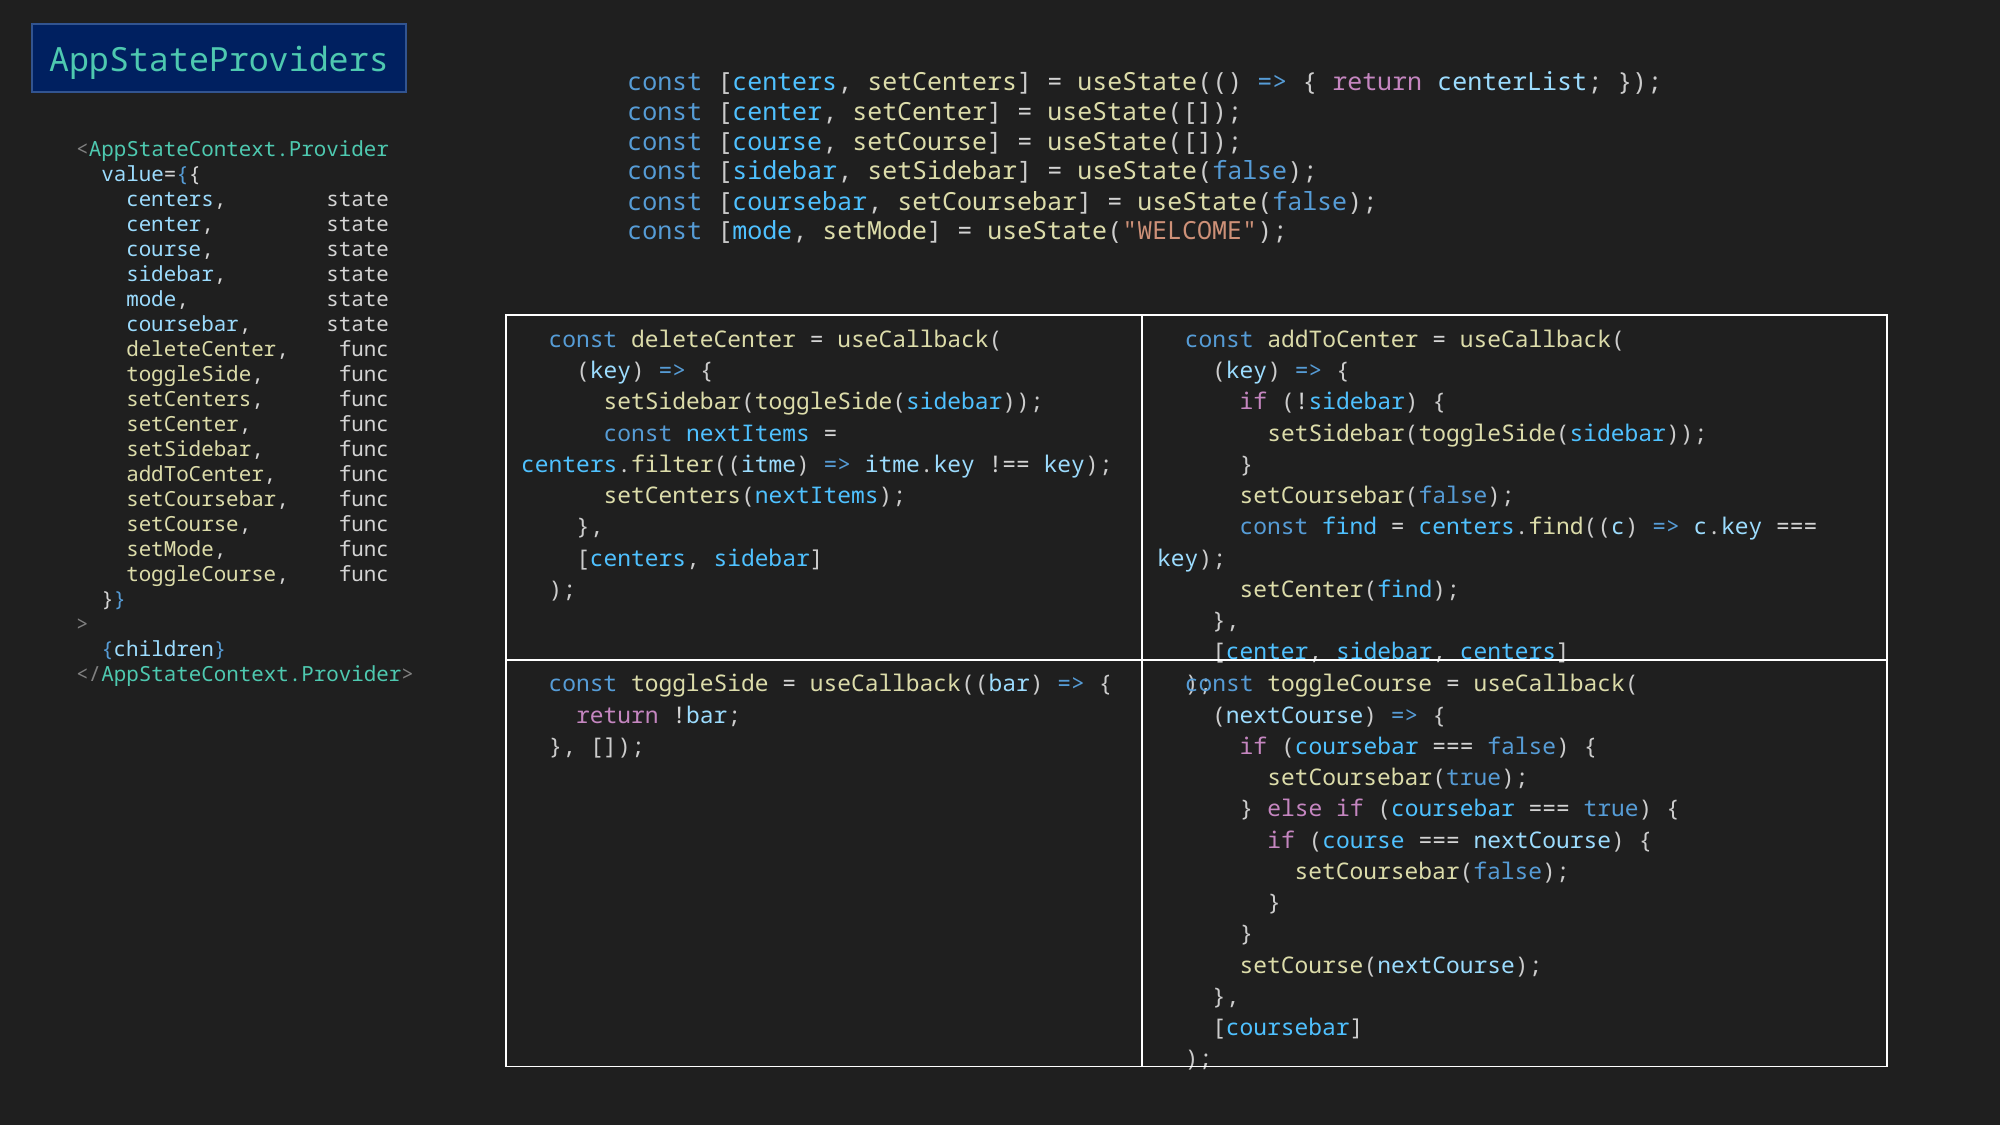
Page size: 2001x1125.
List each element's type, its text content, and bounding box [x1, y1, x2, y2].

table_cell const toggleSide = useCallback((bar) => { return !bar; }, []); [507, 661, 1141, 1066]
table_header const deleteCenter = useCallback( (key) => { setSidebar(toggleSide(sidebar)); const nextItems = centers.filter((itme) => itme.key !== key); setCenters(nextItems); }, [centers, sidebar] ); [507, 316, 1141, 659]
text_box const [centers, setCenters] = useState(() => { return centerList; }); const [center, setCenter] = useState([]); const [course, setCourse] = useState([]); const [sidebar, setSidebar] = useState(false); const [coursebar, setCoursebar] = useState(false); const [mode, setMode] = useState("WELCOME"); [582, 57, 1714, 253]
text_box AppStateProviders [31, 23, 407, 93]
text_box <AppStateContext.Provider value={{ centers, state center, state course, state sidebar, state mode, state coursebar, state deleteCenter, func toggleSide, func setCenters, func setCenter, func setSidebar, func addToCenter, func setCoursebar, func setCourse, func setMode, func toggleCourse, func }} > {children} </AppStateContext.Provider> [11, 128, 465, 693]
table_header const addToCenter = useCallback( (key) => { if (!sidebar) { setSidebar(toggleSide(sidebar)); } setCoursebar(false); const find = centers.find((c) => c.key === key); setCenter(find); }, [center, sidebar, centers] ); [1143, 316, 1886, 659]
table_cell const toggleCourse = useCallback( (nextCourse) => { if (coursebar === false) { setCoursebar(true); } else if (coursebar === true) { if (course === nextCourse) { setCoursebar(false); } } setCourse(nextCourse); }, [coursebar] ); [1143, 661, 1886, 1066]
